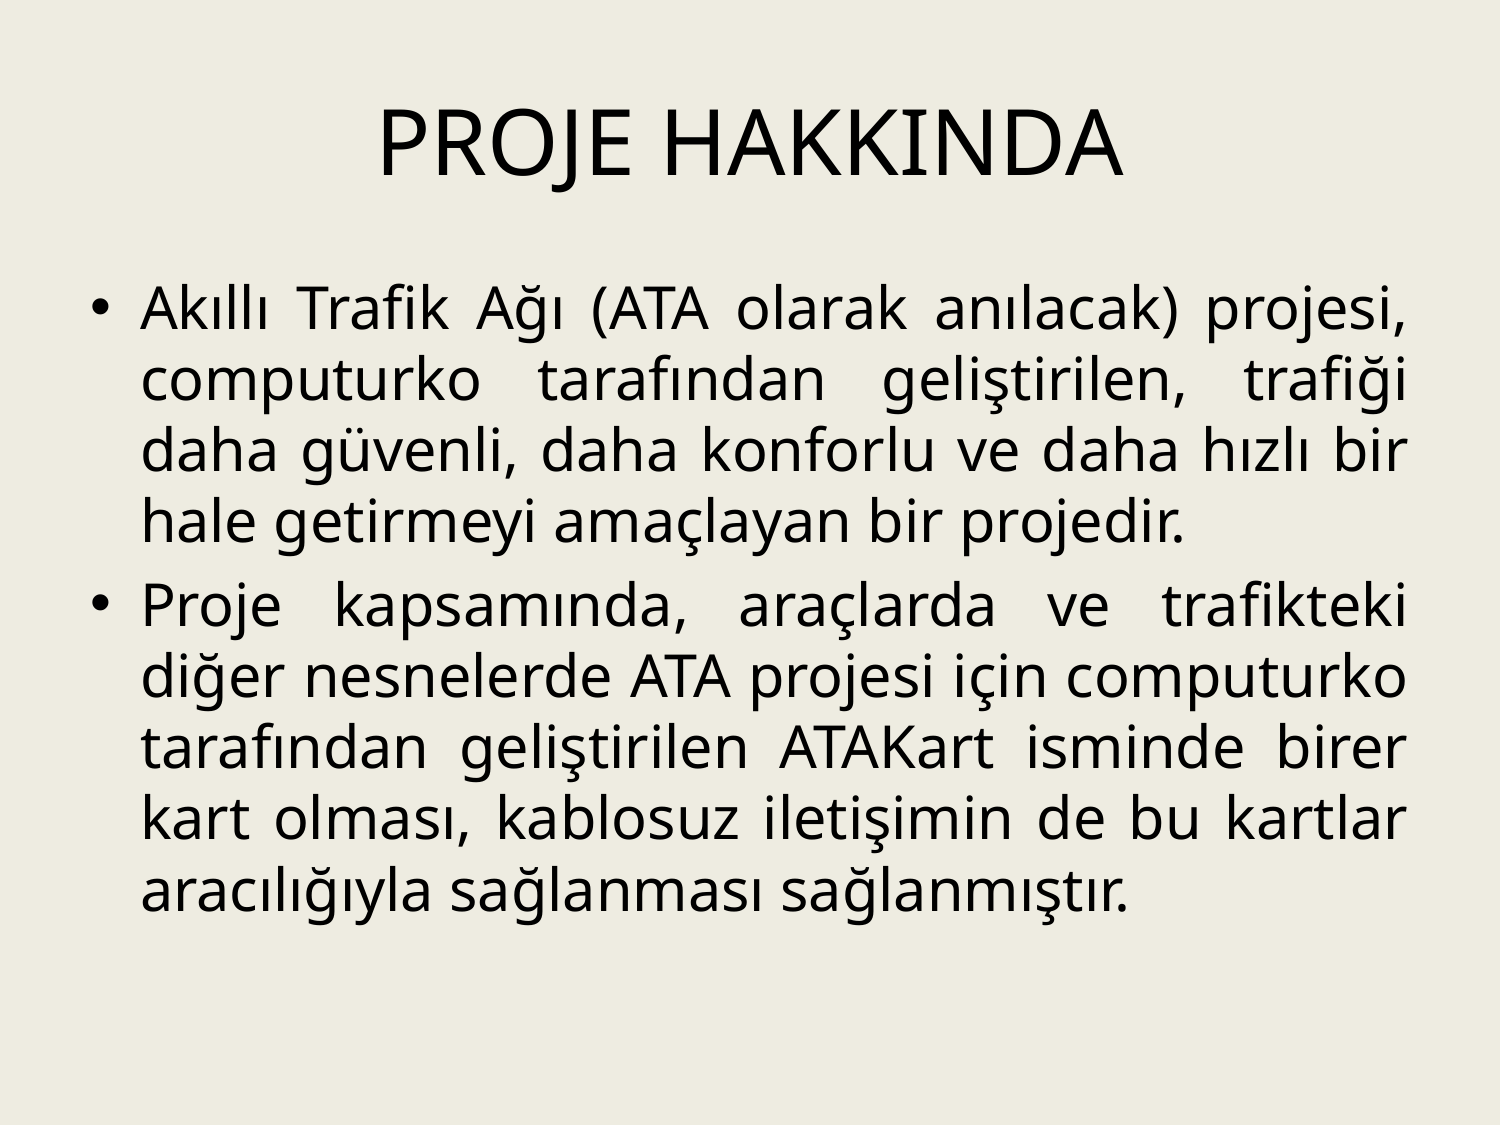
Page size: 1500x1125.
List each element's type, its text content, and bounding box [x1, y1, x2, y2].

list Akıllı Trafik Ağı (ATA olarak anılacak) projesi, computurko tarafından geliştirilen, trafiği daha güvenli, daha konforlu ve daha hızlı bir hale getirmeyi amaçlayan bir projedir. Proje kapsamında, araçlarda ve trafikteki diğer nesnelerde ATA projesi için computurko tarafından geliştirilen ATAKart isminde birer kart olması, kablosuz iletişimin de bu kartlar aracılığıyla sağlanması sağlanmıştır. [75, 262, 1425, 1005]
title PROJE HAKKINDA [75, 45, 1425, 233]
